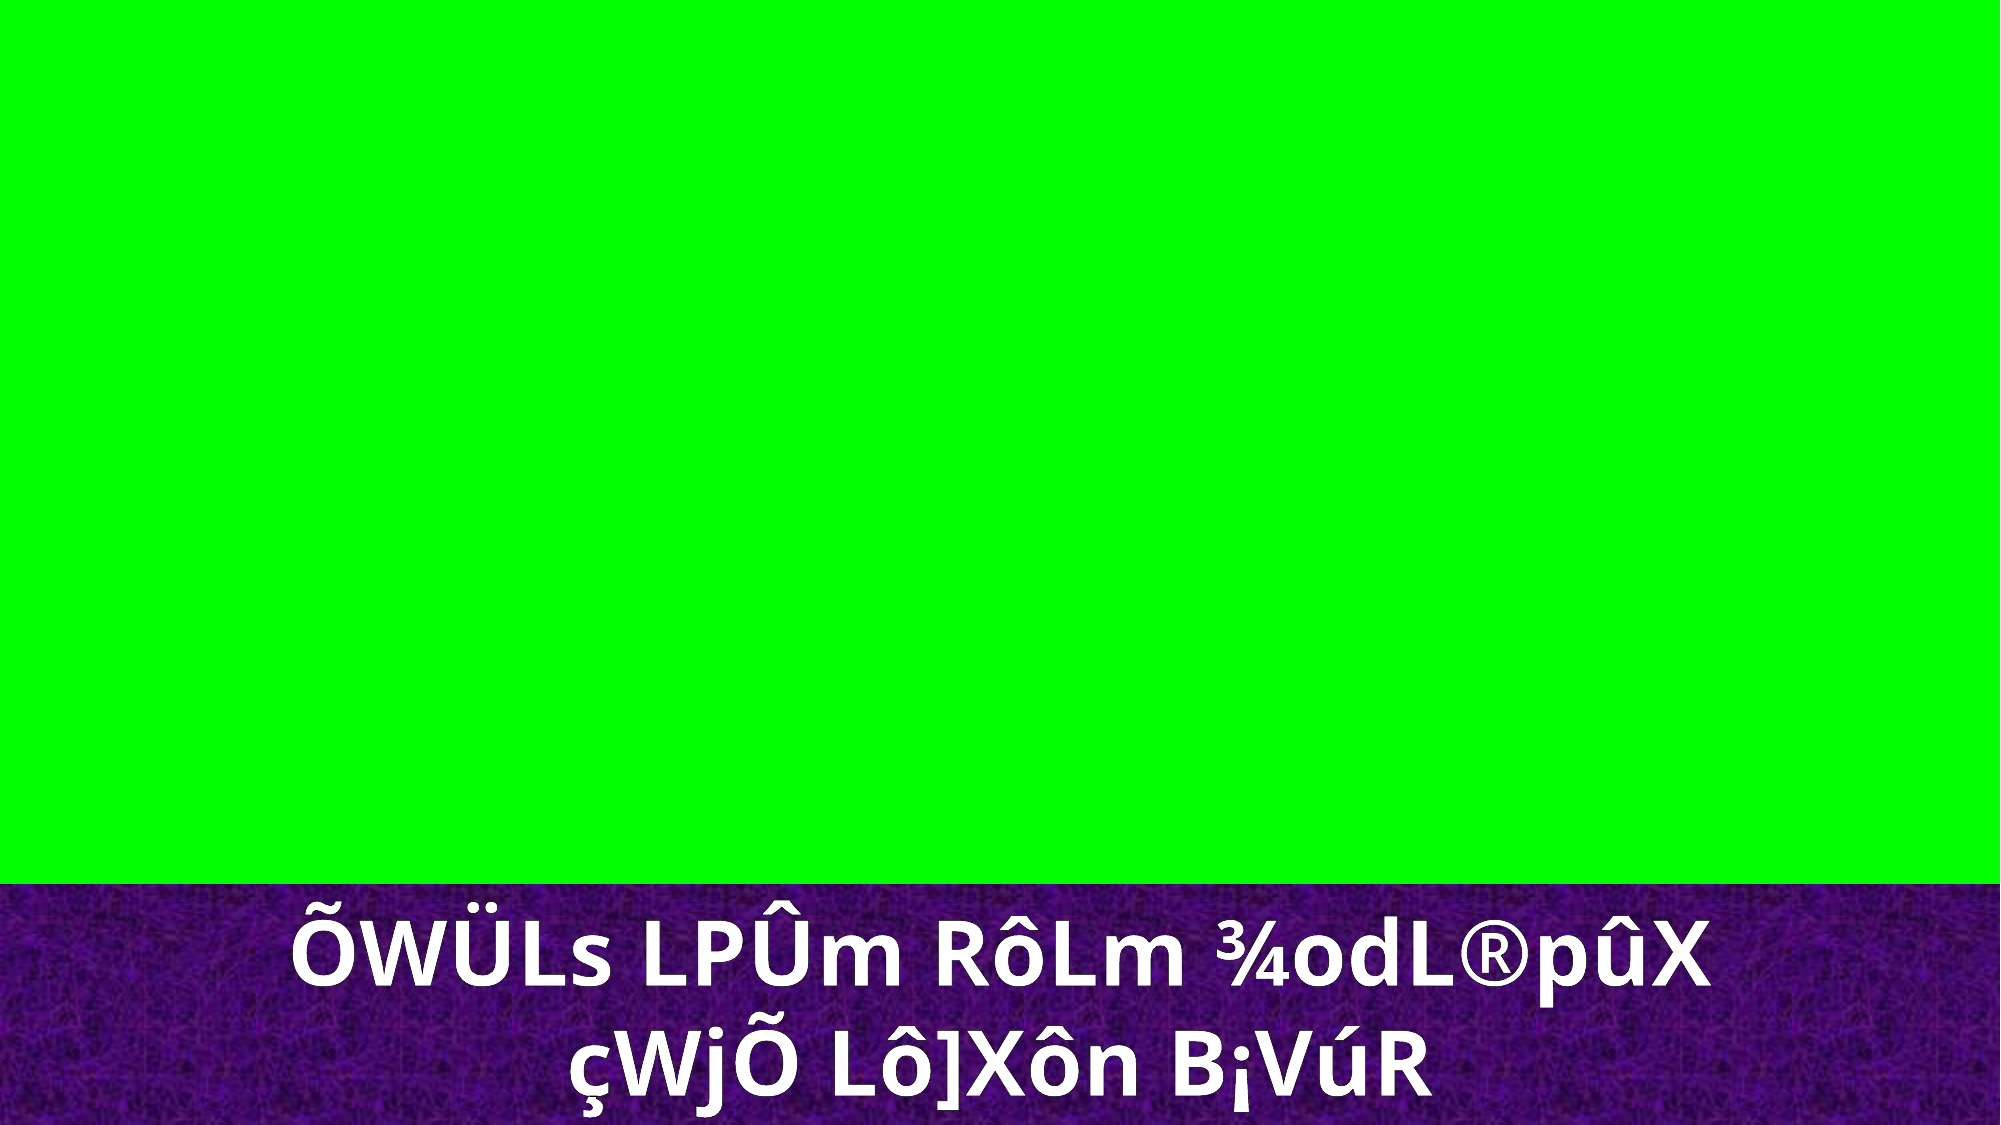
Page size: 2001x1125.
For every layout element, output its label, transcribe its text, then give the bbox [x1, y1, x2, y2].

text_box ÕWÜLs LPÛm RôLm ¾odL®pûX çWjÕ Lô]Xôn B¡VúR [0, 886, 2000, 1122]
